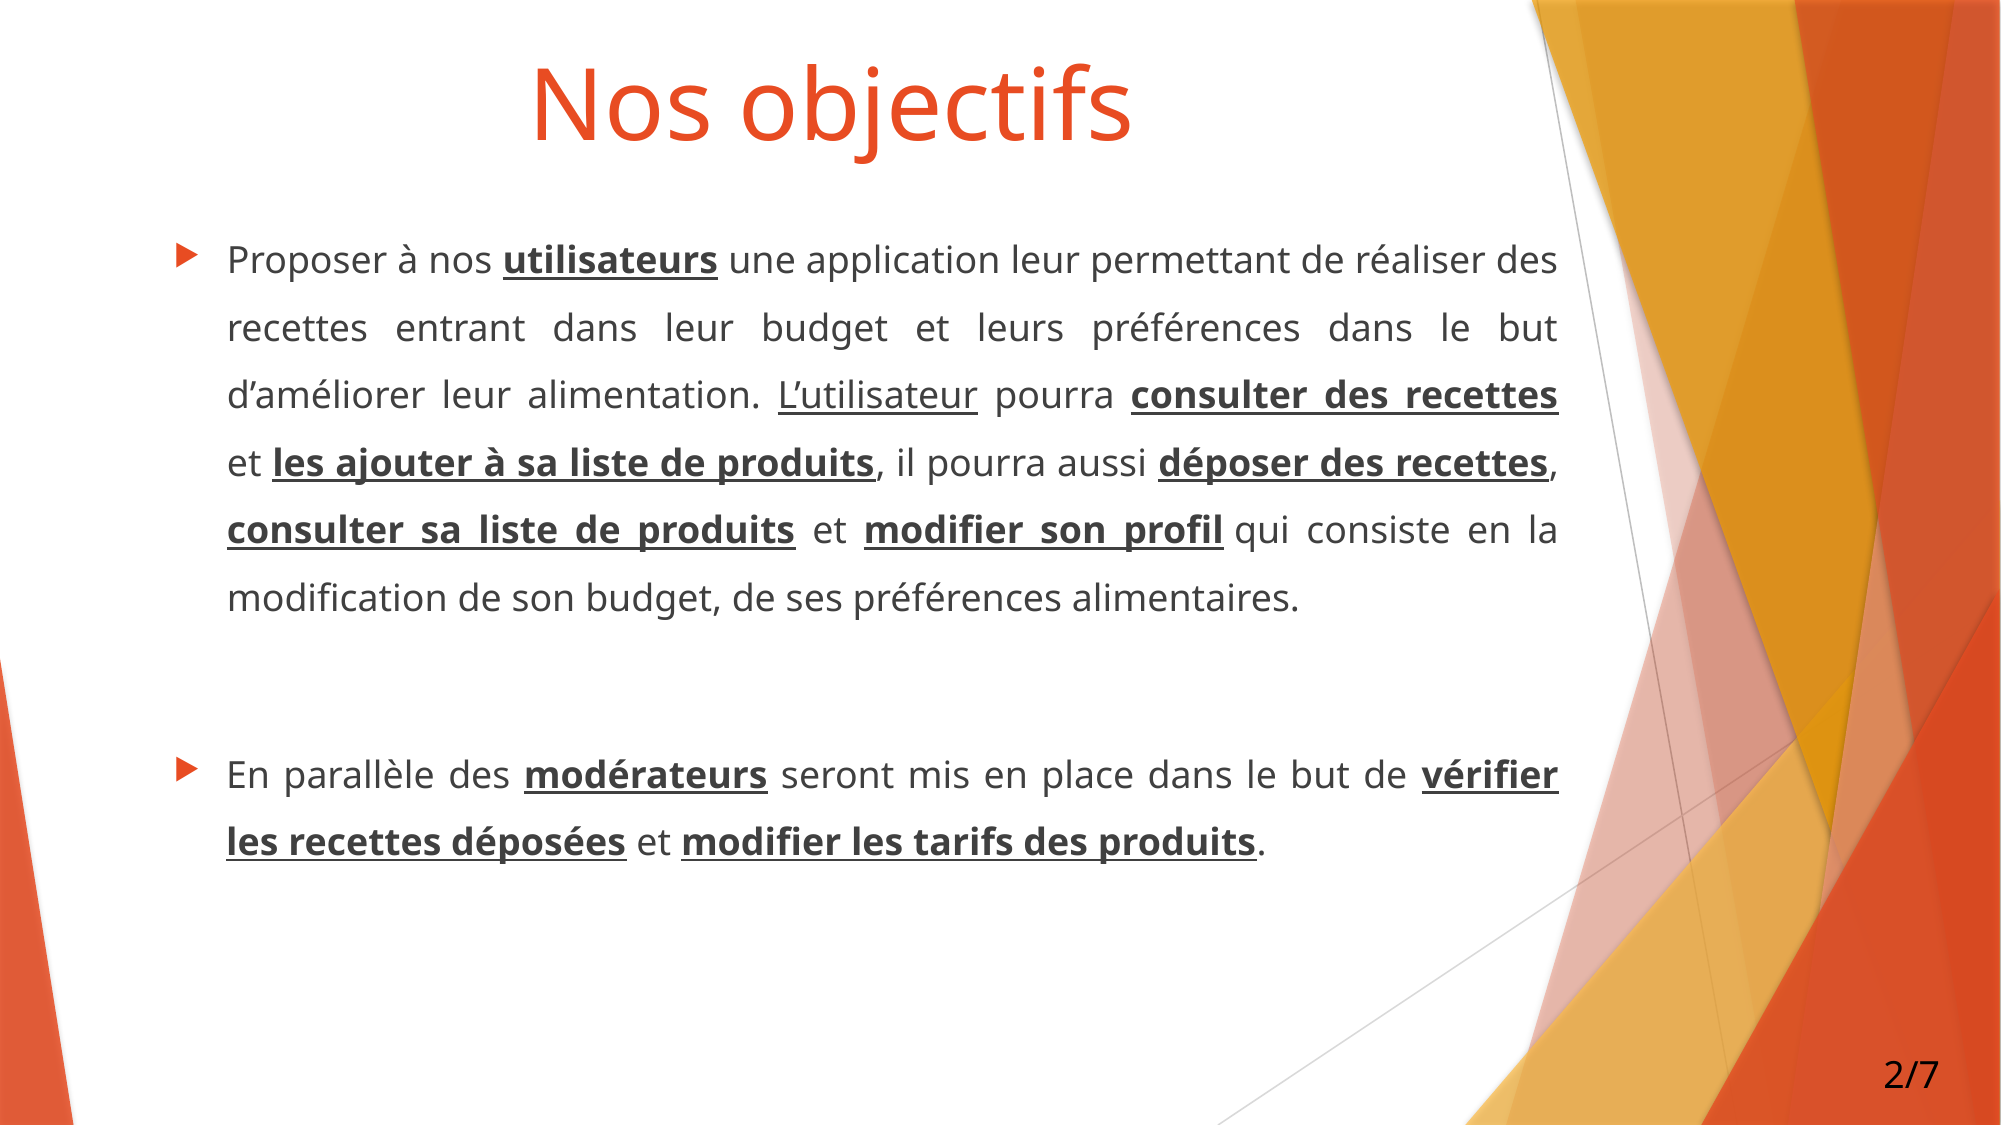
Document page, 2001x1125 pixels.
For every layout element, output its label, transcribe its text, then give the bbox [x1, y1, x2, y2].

text_box Nos objectifs [158, 33, 1506, 168]
text_box 2/7 [1868, 1043, 2000, 1104]
list Proposer à nos utilisateurs une application leur permettant de réaliser des recettes entrant dans leur budget et leurs préférences dans le but d’améliorer leur alimentation. L’utilisateur pourra consulter des recettes et les ajouter à sa liste de produits, il pourra aussi déposer des recettes, consulter sa liste de produits et modifier son profil qui consiste en la modification de son budget, de ses préférences alimentaires. En parallèle des modérateurs seront mis en place dans le but de vérifier les recettes déposées et modifier les tarifs des produits. [158, 206, 1574, 1061]
